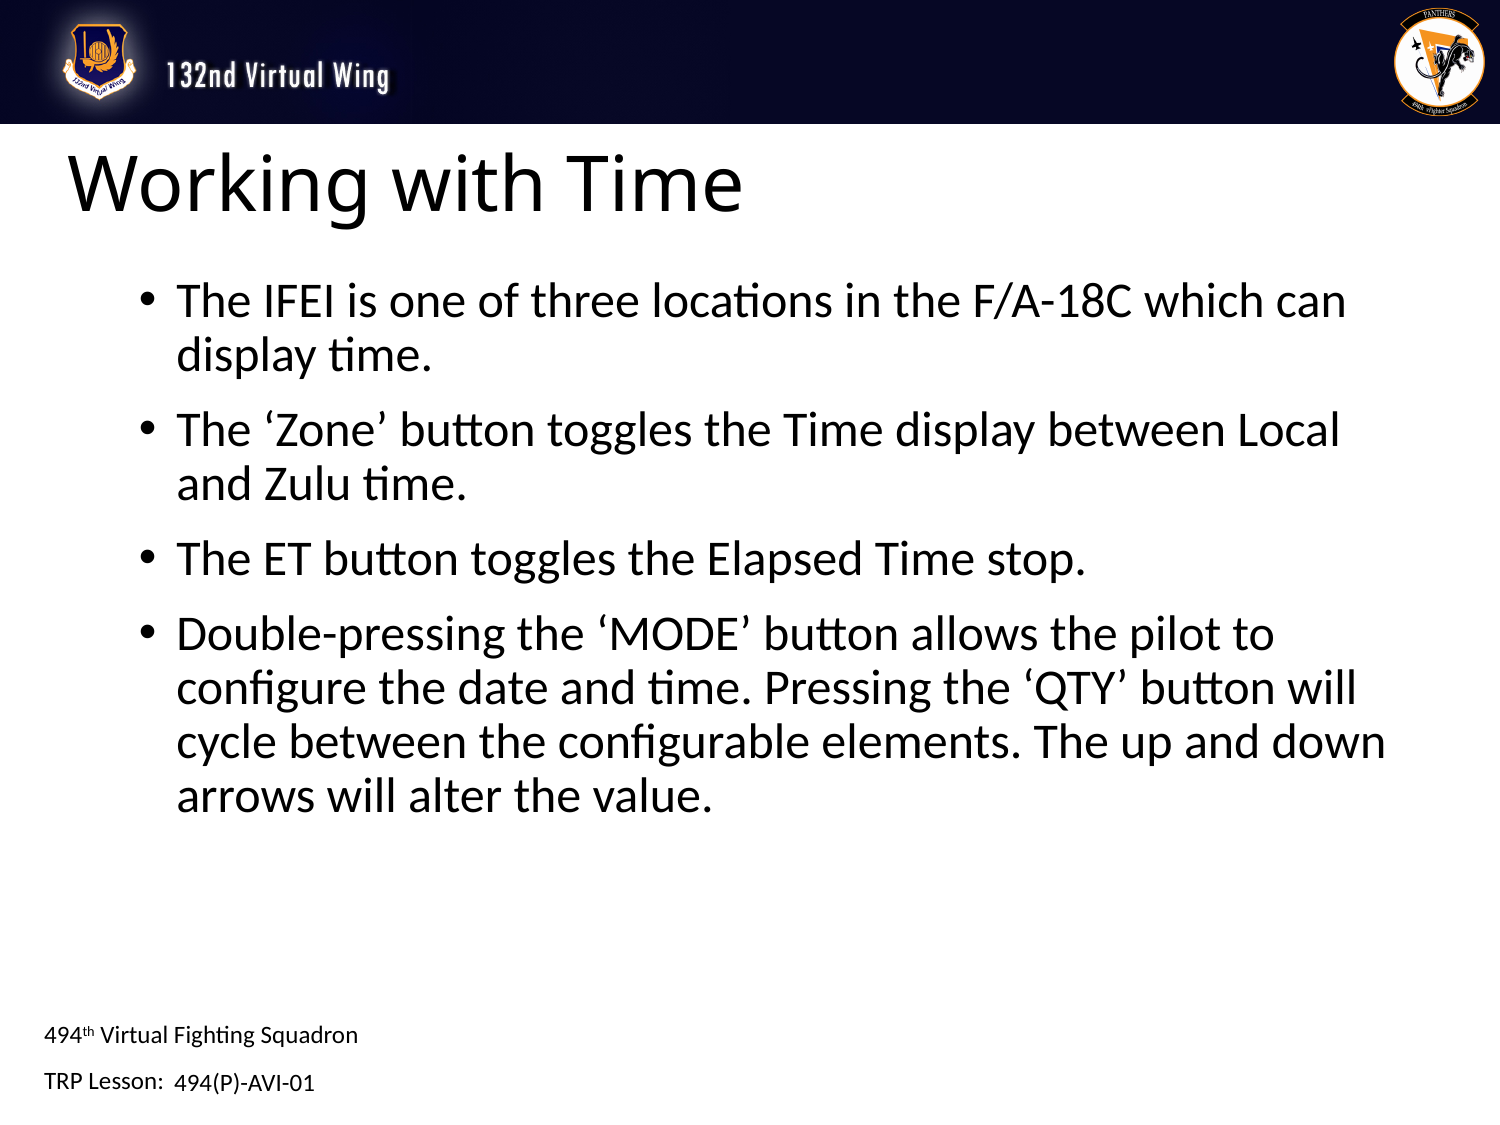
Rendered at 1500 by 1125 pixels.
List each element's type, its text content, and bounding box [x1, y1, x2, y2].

list The IFEI is one of three locations in the F/A-18C which can display time. The ‘Zone’ button toggles the Time display between Local and Zulu time. The ET button toggles the Elapsed Time stop. Double-pressing the ‘MODE’ button allows the pilot to configure the date and time. Pressing the ‘QTY’ button will cycle between the configurable elements. The up and down arrows will alter the value. [123, 267, 1418, 1012]
picture [0, 0, 1500, 124]
text_box 494(P)-AVI-01 [159, 1058, 396, 1104]
title Working with Time [53, 137, 1347, 268]
